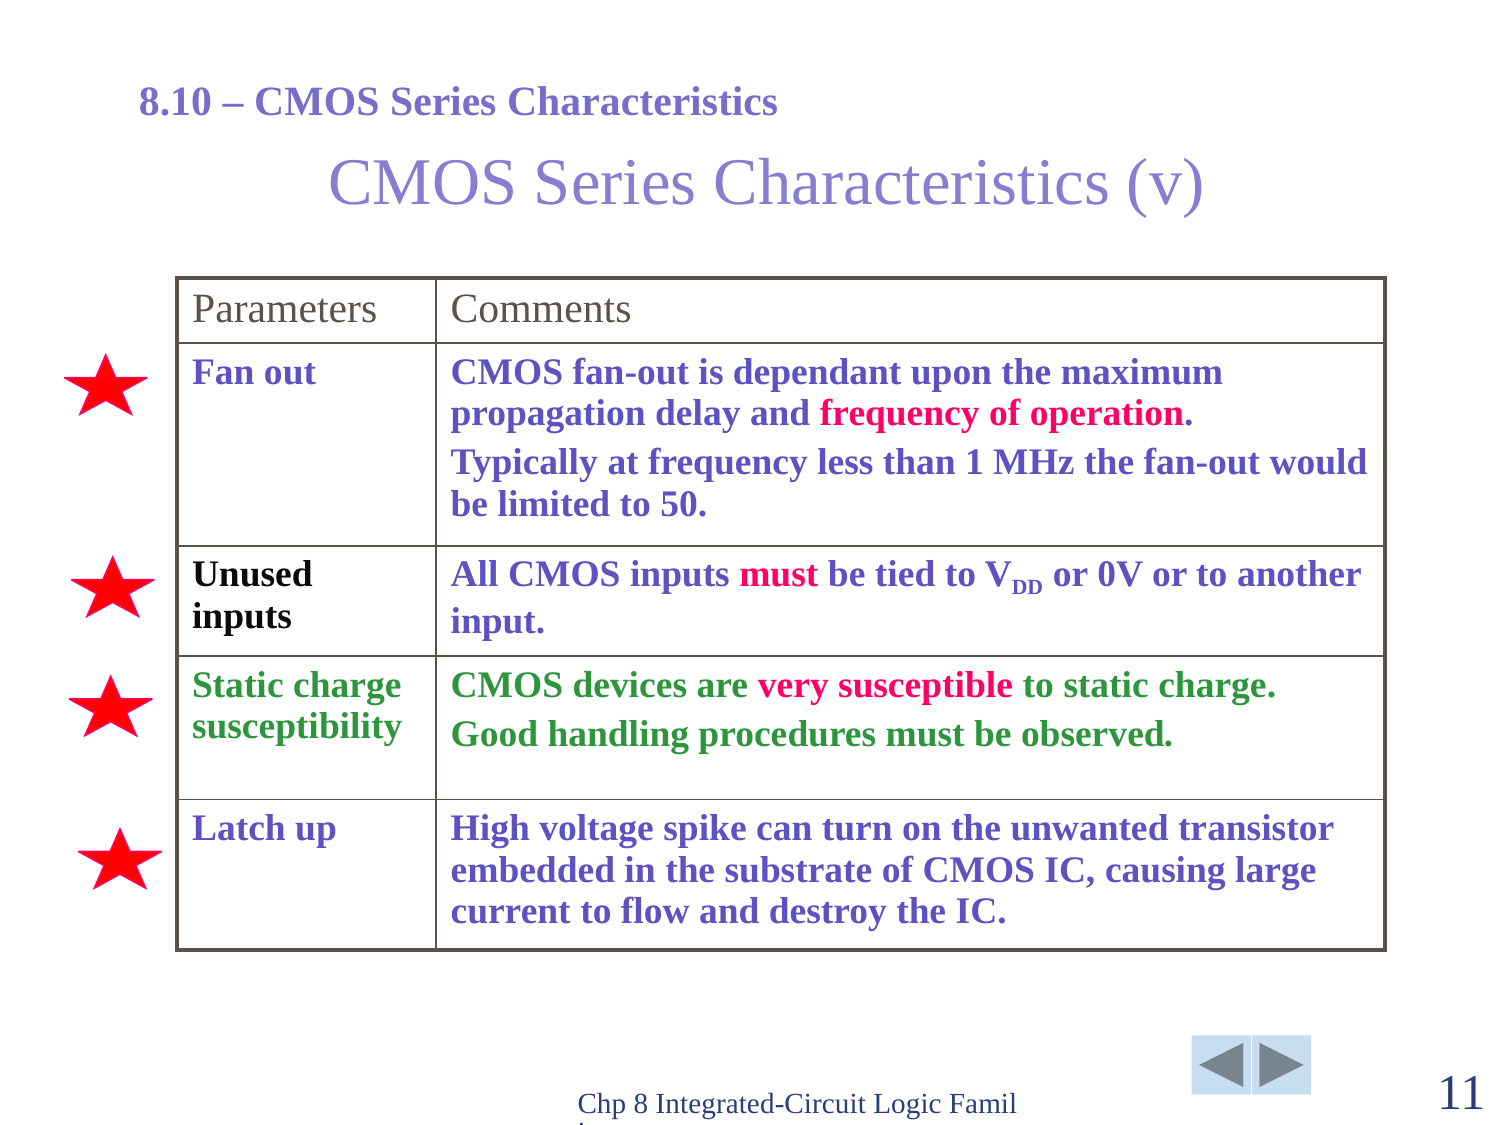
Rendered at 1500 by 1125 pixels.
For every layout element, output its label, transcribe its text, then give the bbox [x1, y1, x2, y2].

table_header Parameters [179, 280, 435, 342]
table_cell High voltage spike can turn on the unwanted transistor embedded in the substrate of CMOS IC, causing large current to flow and destroy the IC. [437, 800, 1383, 948]
table_cell CMOS devices are very susceptible to static charge. Good handling procedures must be observed. [437, 657, 1383, 799]
table_cell Latch up [179, 800, 435, 948]
table_cell CMOS fan-out is dependant upon the maximum propagation delay and frequency of operation. Typically at frequency less than 1 MHz the fan-out would be limited to 50. [437, 344, 1383, 545]
table_cell Static charge susceptibility [179, 657, 435, 799]
text_box [78, 828, 162, 889]
slide_number 11 [1350, 1052, 1500, 1125]
text_box 8.10 – CMOS Series Characteristics [123, 66, 820, 132]
table_cell Fan out [179, 344, 435, 545]
table_cell All CMOS inputs must be tied to VDD or 0V or to another input. [437, 547, 1383, 655]
text_box [69, 676, 153, 736]
text_box [71, 557, 155, 617]
title CMOS Series Characteristics (v) [313, 132, 1239, 225]
table_header Comments [437, 280, 1383, 342]
text_box [64, 354, 148, 415]
footer Chp 8 Integrated-Circuit Logic Families [562, 1052, 1038, 1125]
table_cell Unused inputs [179, 547, 435, 655]
